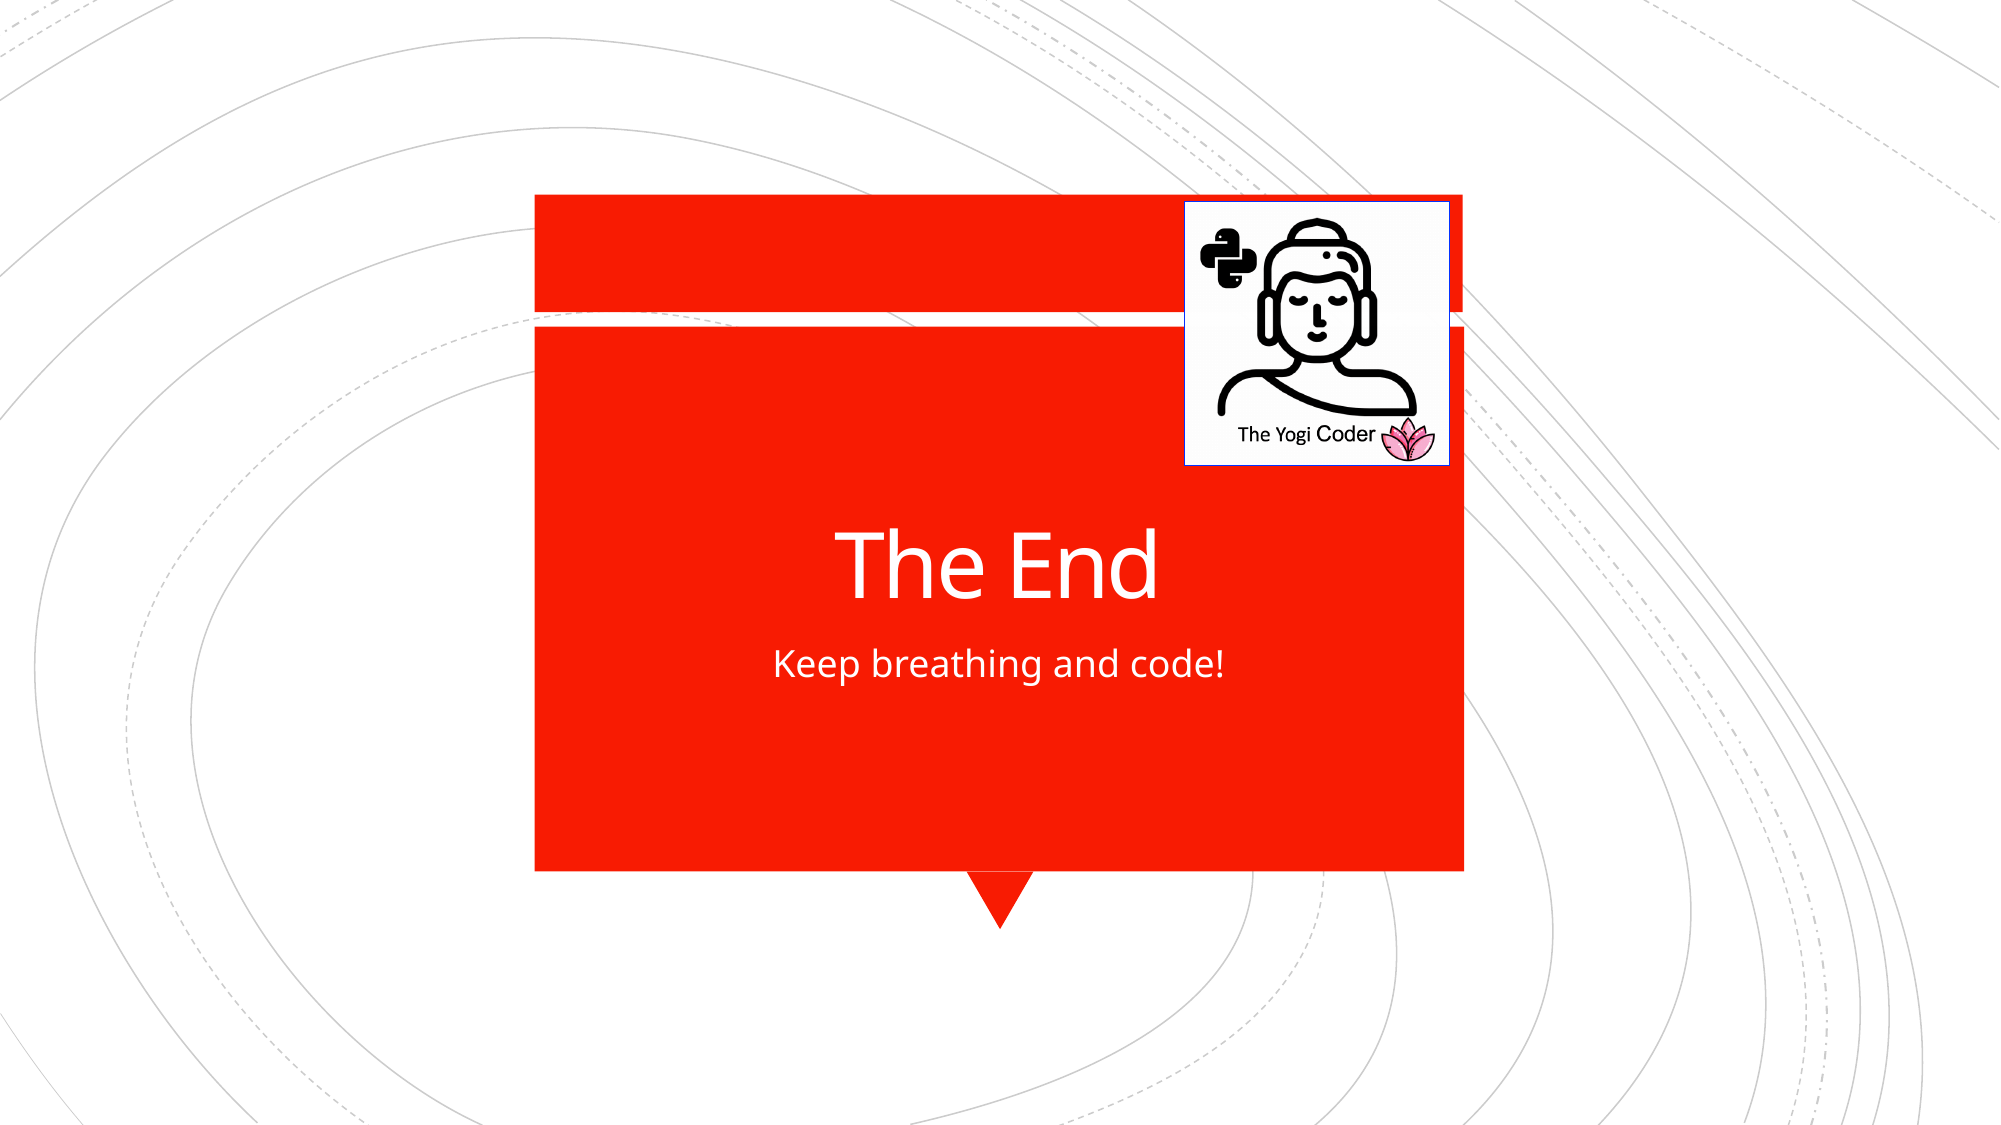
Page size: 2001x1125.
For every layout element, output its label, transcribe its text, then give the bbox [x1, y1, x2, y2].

picture [1184, 201, 1450, 466]
title The End [548, 340, 1450, 618]
list Keep breathing and code! [548, 631, 1450, 859]
